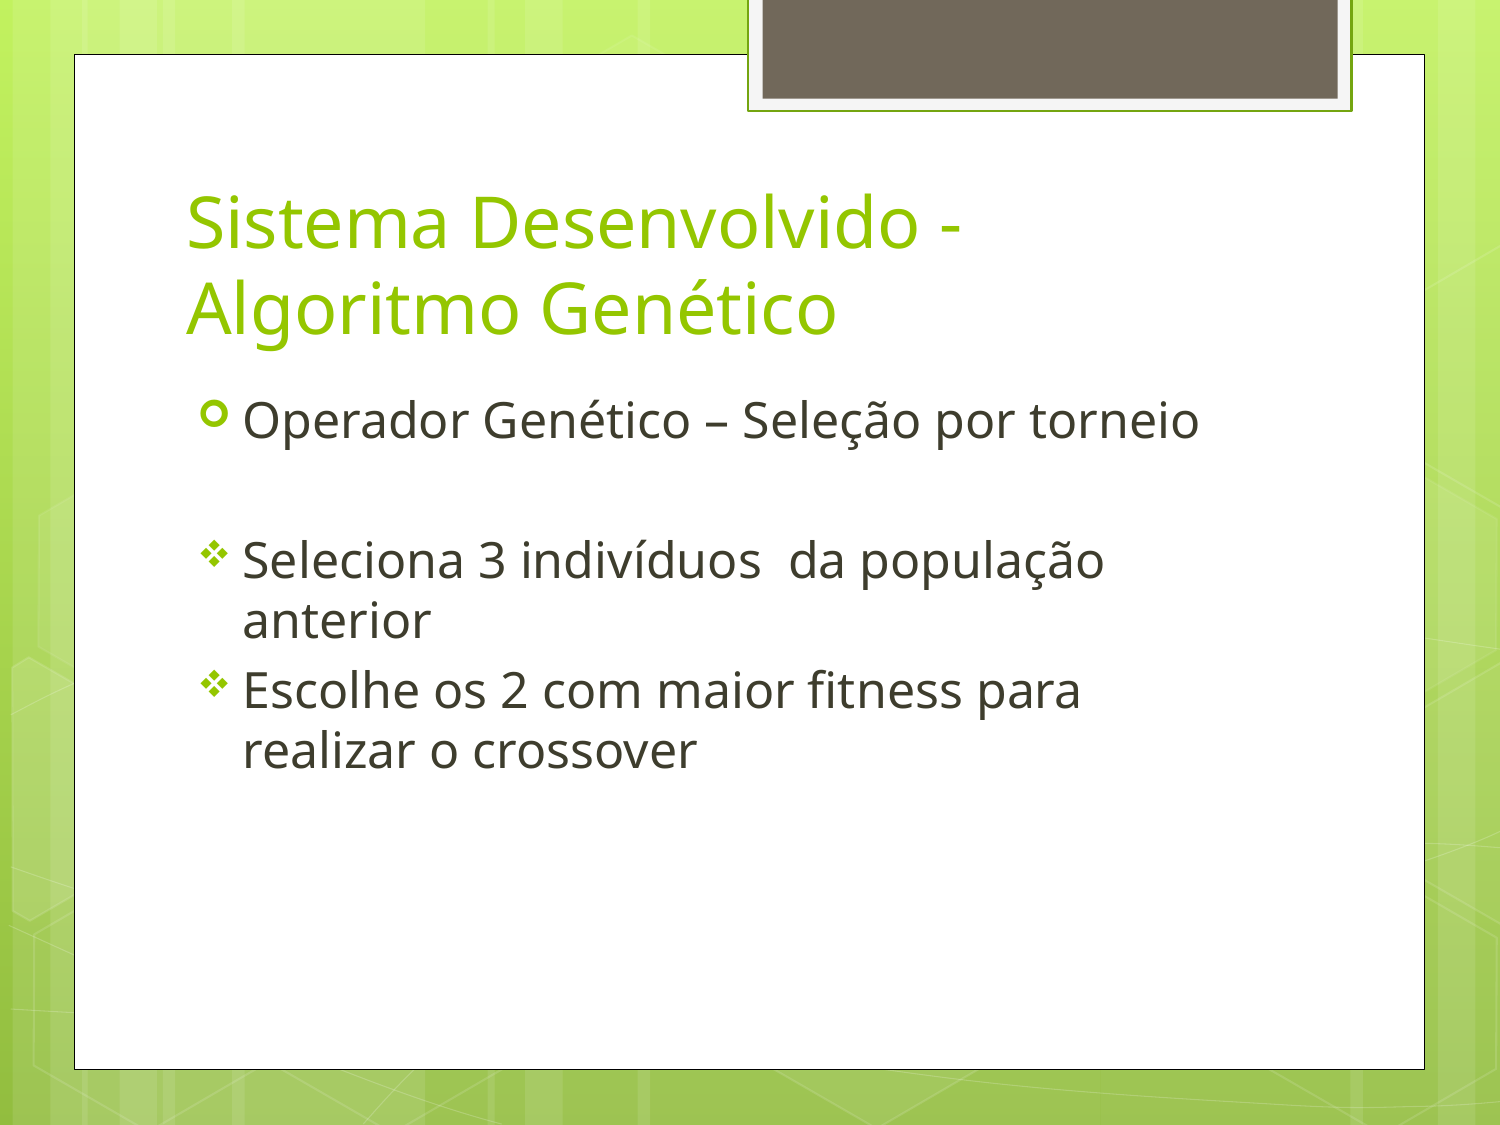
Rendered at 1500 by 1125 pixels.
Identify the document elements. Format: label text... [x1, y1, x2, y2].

list Operador Genético – Seleção por torneio Seleciona 3 indivíduos da população anterior Escolhe os 2 com maior fitness para realizar o crossover [171, 381, 1283, 957]
title Sistema Desenvolvido - Algoritmo Genético [171, 168, 1324, 357]
